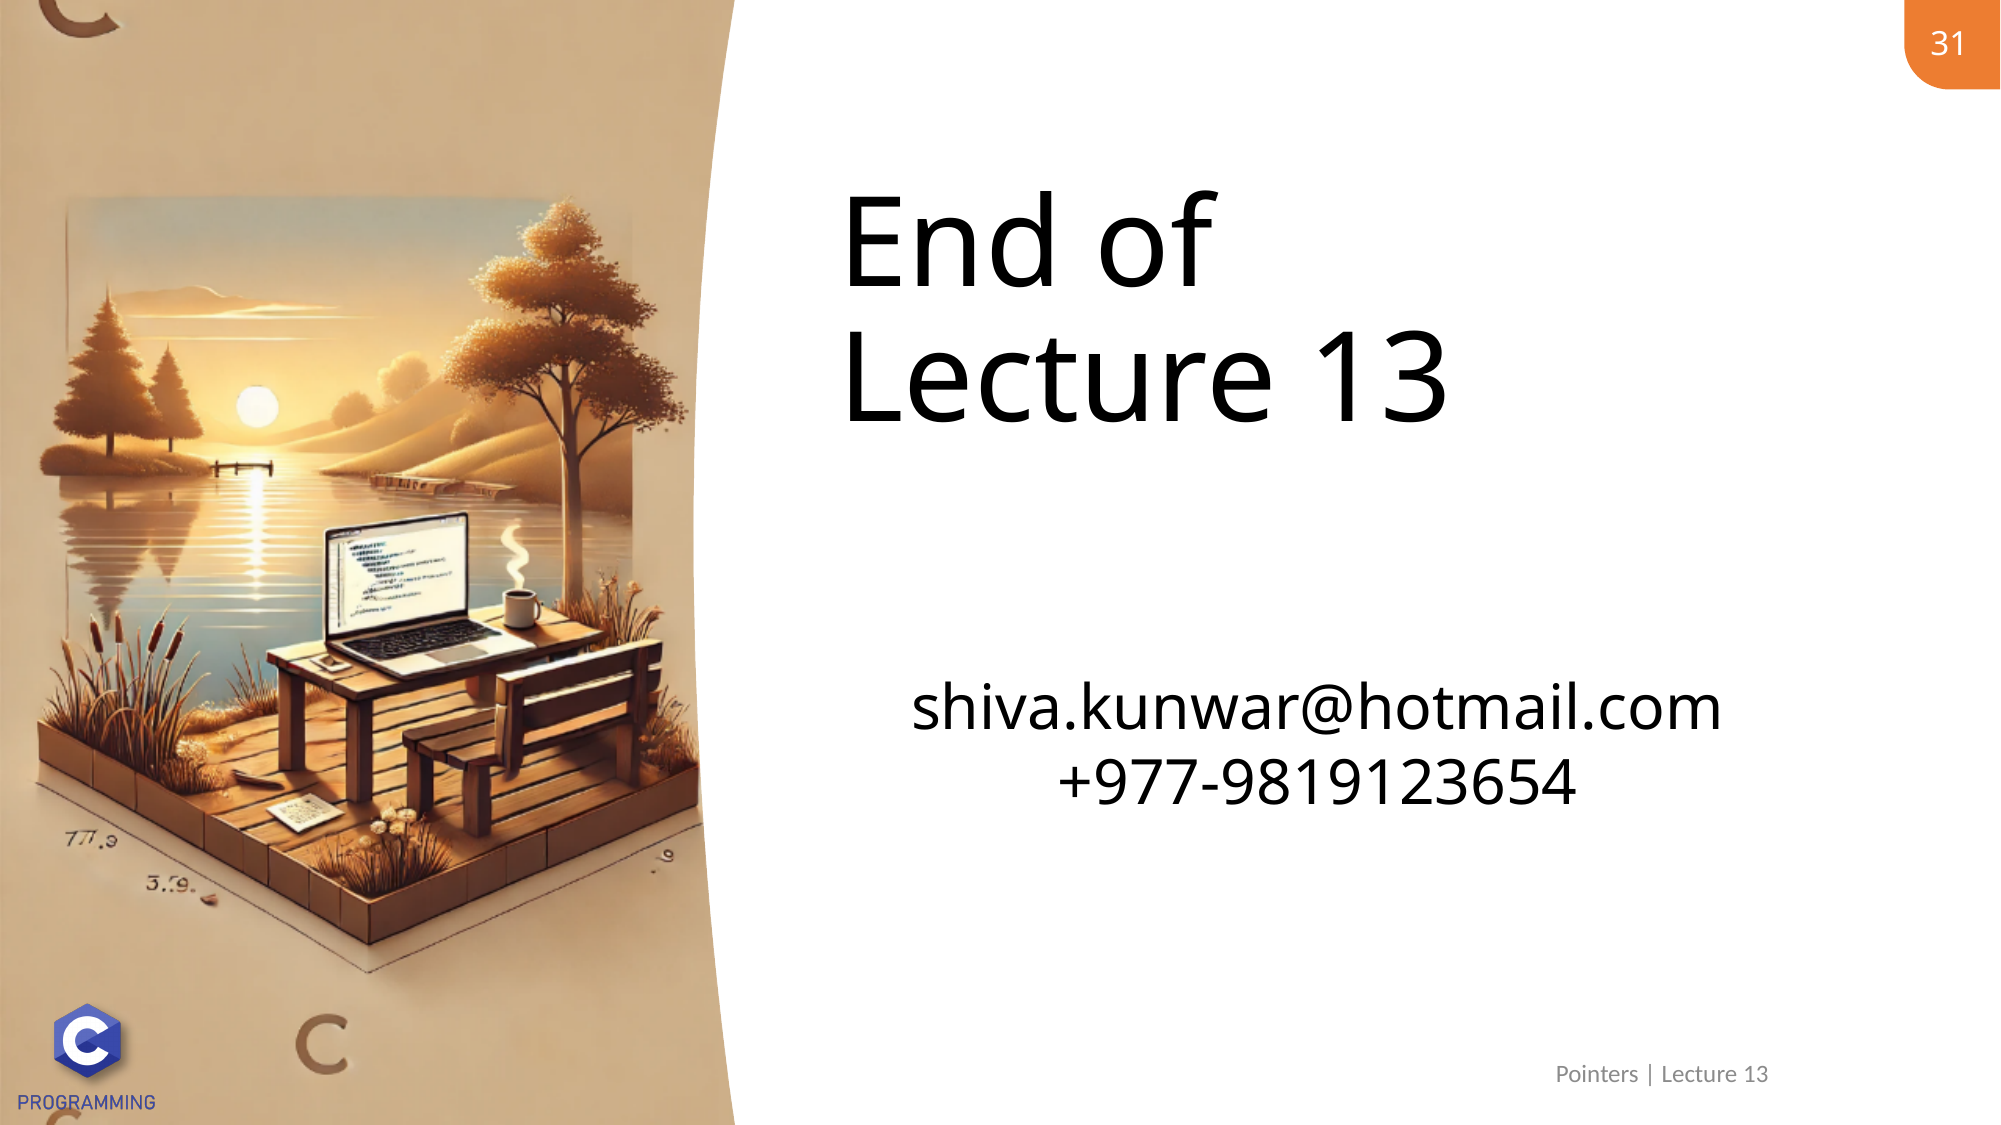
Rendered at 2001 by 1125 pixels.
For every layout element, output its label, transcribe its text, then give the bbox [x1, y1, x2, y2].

slide_number 31 [1887, 14, 1984, 75]
title End of Lecture 13 [823, 105, 1724, 522]
picture [0, 0, 736, 1125]
footer Pointers | Lecture 13 [1325, 1042, 2000, 1103]
